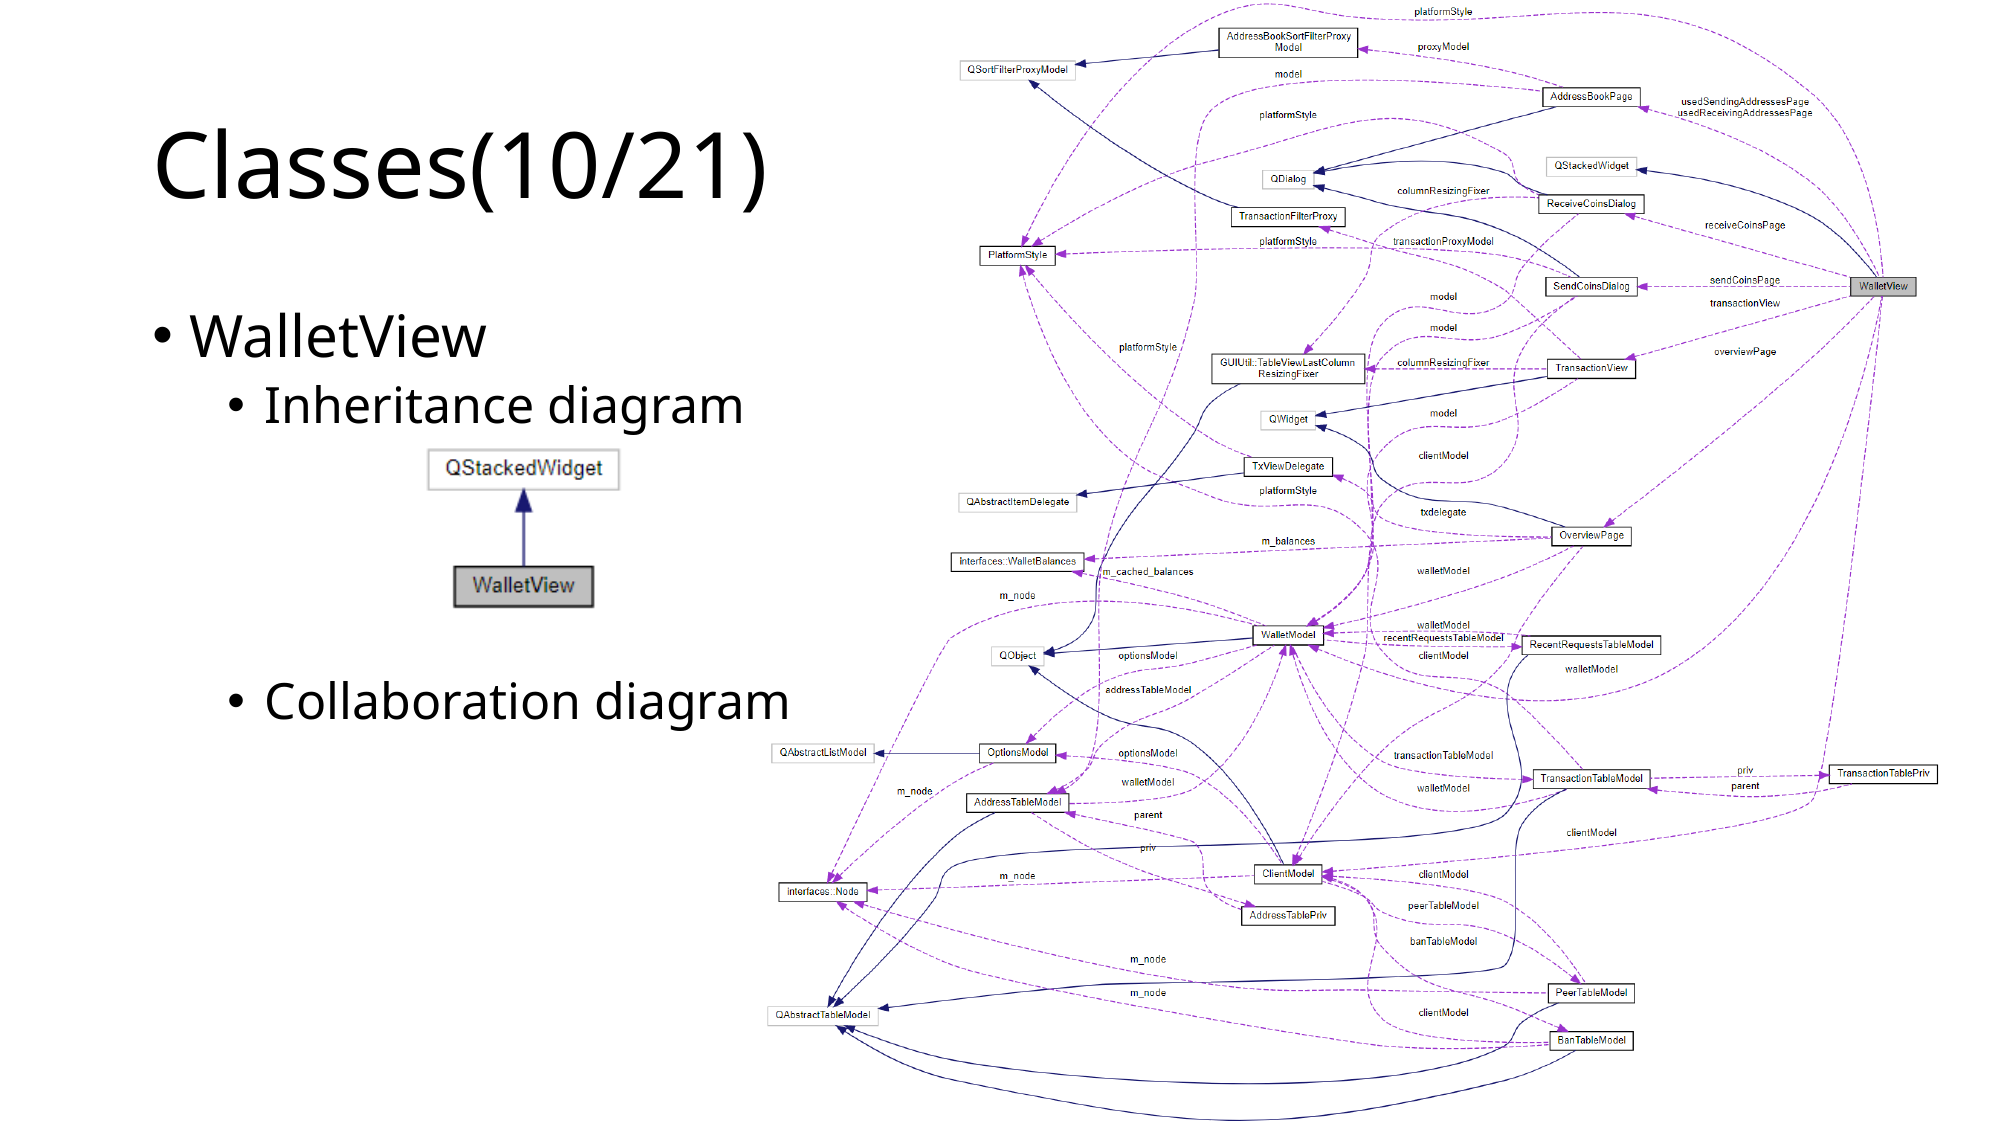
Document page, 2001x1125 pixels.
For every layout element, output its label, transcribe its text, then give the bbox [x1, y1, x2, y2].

picture [422, 444, 626, 613]
picture [652, 0, 2000, 1125]
list WalletView Inheritance diagram Collaboration diagram [137, 299, 652, 1014]
title Classes(10/21) [137, 59, 652, 278]
